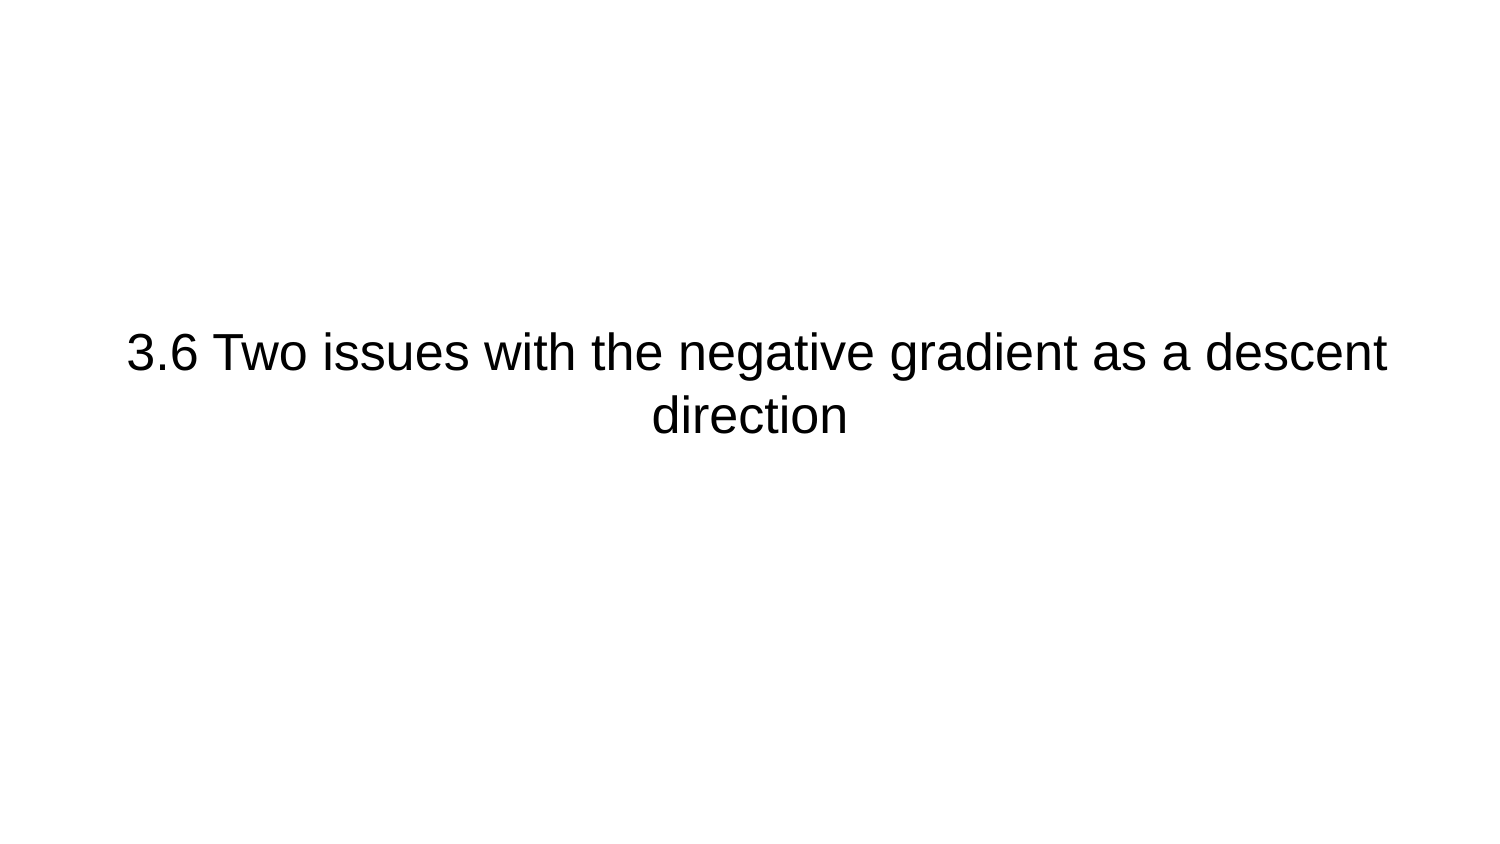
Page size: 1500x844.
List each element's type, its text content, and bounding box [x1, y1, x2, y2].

title 3.6 Two issues with the negative gradient as a descent direction [51, 122, 1449, 459]
